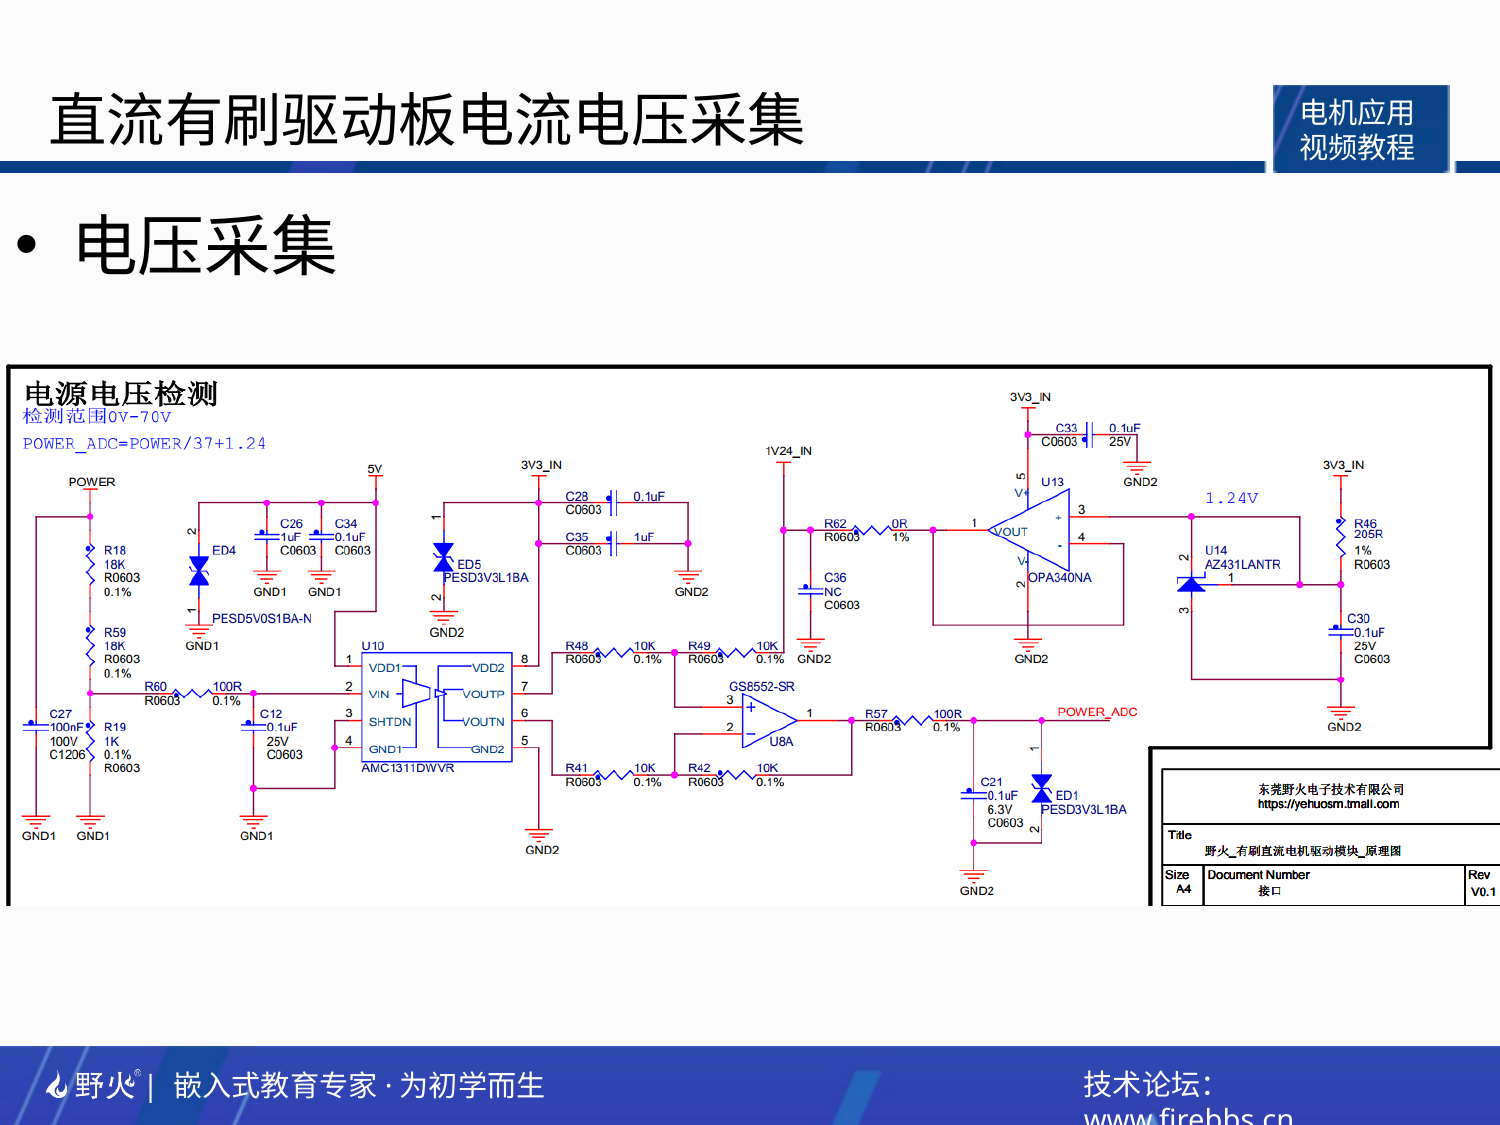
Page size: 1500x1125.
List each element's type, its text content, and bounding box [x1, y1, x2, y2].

list 电压采集 [0, 196, 1211, 279]
picture [0, 85, 1500, 173]
picture [1115, 1117, 1120, 1125]
picture [1209, 1116, 1218, 1125]
picture [0, 1046, 1500, 1125]
picture [1092, 1117, 1097, 1125]
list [3, 361, 1500, 906]
picture [1227, 1116, 1236, 1125]
picture [1103, 1115, 1109, 1125]
picture [1138, 1117, 1143, 1125]
picture [1192, 1116, 1200, 1121]
picture [1281, 1116, 1289, 1125]
picture [1126, 1115, 1132, 1125]
